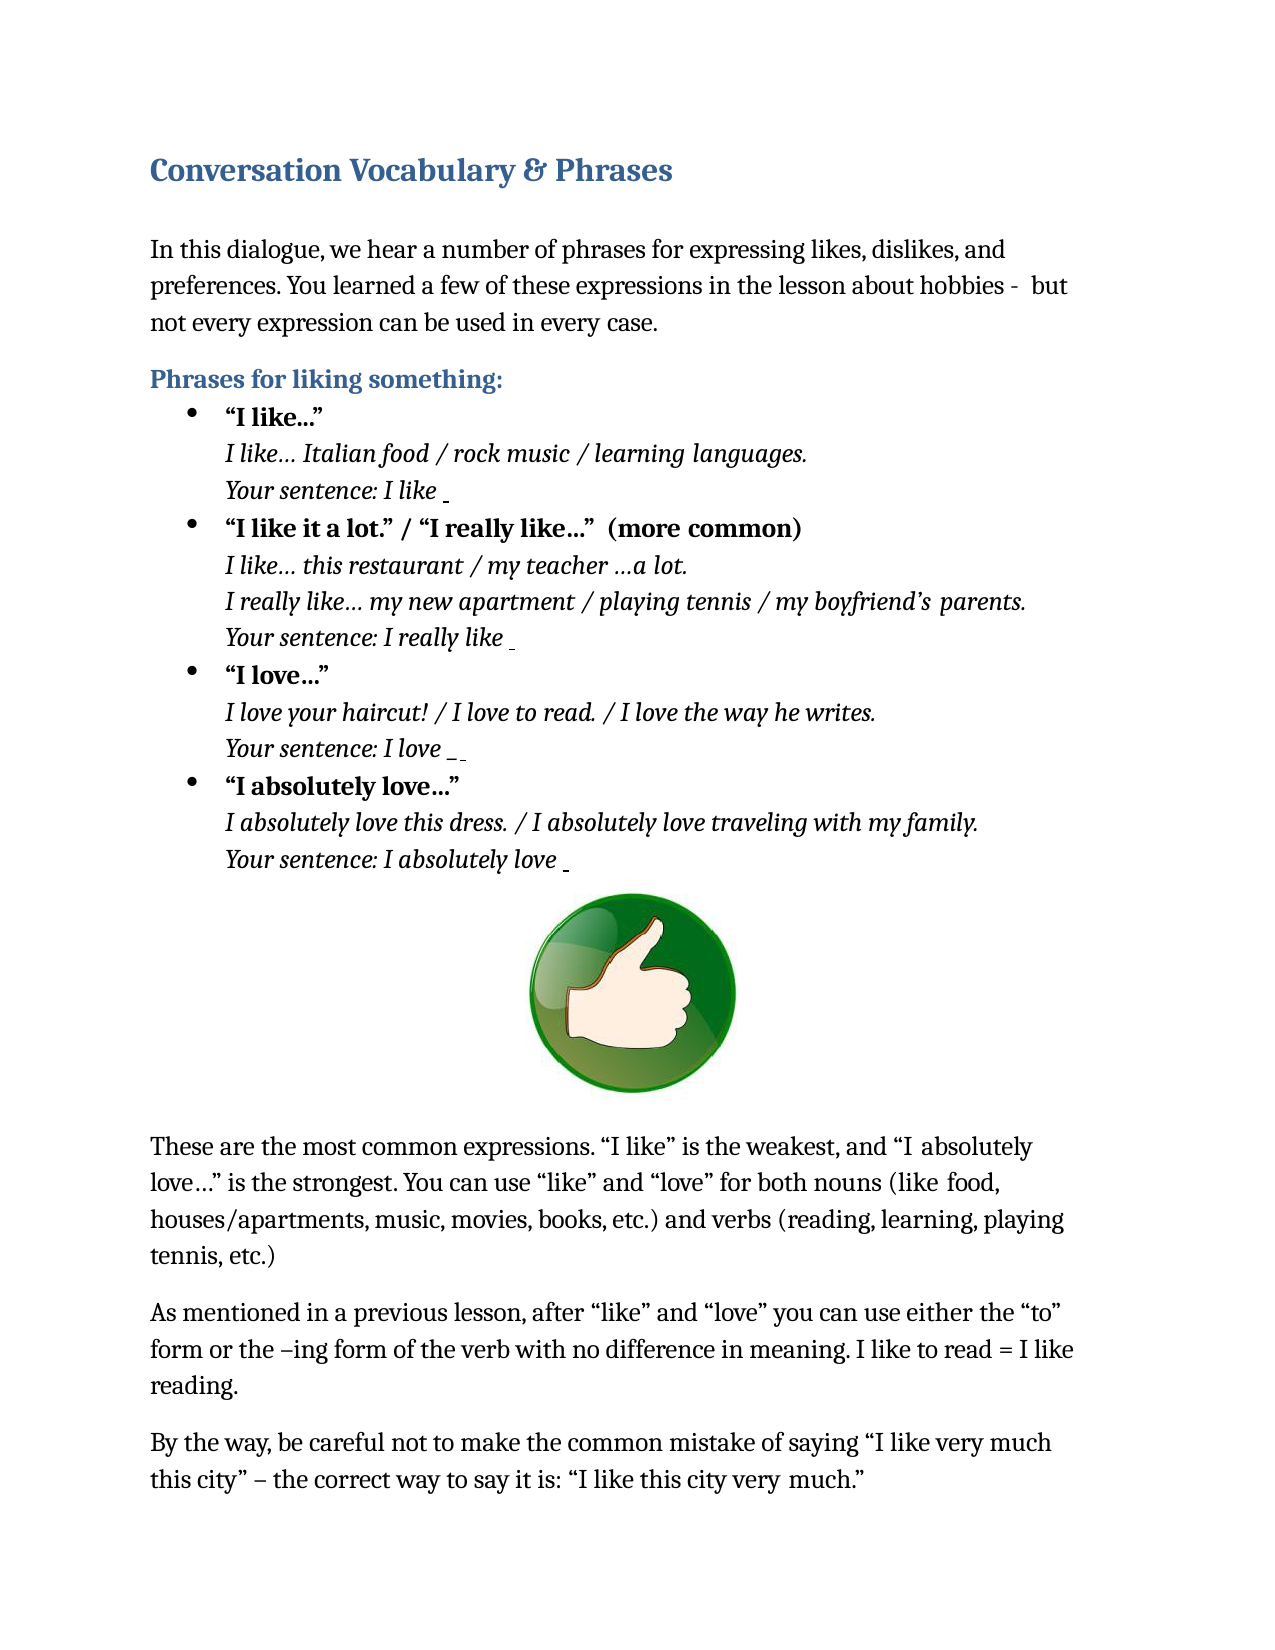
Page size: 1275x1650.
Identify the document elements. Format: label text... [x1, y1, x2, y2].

text_box Conversation Vocabulary & Phrases In this dialogue, we hear a number of phrases for expressing likes, dislikes, and preferences. You learned a few of these expressions in the lesson about hobbies - but not every expression can be used in every case. Phrases for liking something: “I like...” I like… Italian food / rock music / learning languages. Your sentence: I like “I like it a lot.” / “I really like…” (more common) I like… this restaurant / my teacher …a lot. I really like… my new apartment / playing tennis / my boyfriend’s parents. Your sentence: I really like “I love…” I love your haircut! / I love to read. / I love the way he writes. Your sentence: I love _ “I absolutely love…” I absolutely love this dress. / I absolutely love traveling with my family. Your sentence: I absolutely love [147, 148, 1084, 874]
text_box These are the most common expressions. “I like” is the weakest, and “I absolutely love…” is the strongest. You can use “like” and “love” for both nouns (like food, houses/apartments, music, movies, books, etc.) and verbs (reading, learning, playing tennis, etc.) As mentioned in a previous lesson, after “like” and “love” you can use either the “to” form or the –ing form of the verb with no difference in meaning. I like to read = I like reading. By the way, be careful not to make the common mistake of saying “I like very much this city” – the correct way to say it is: “I like this city very much.” [147, 1124, 1126, 1494]
text_box [509, 878, 764, 1104]
